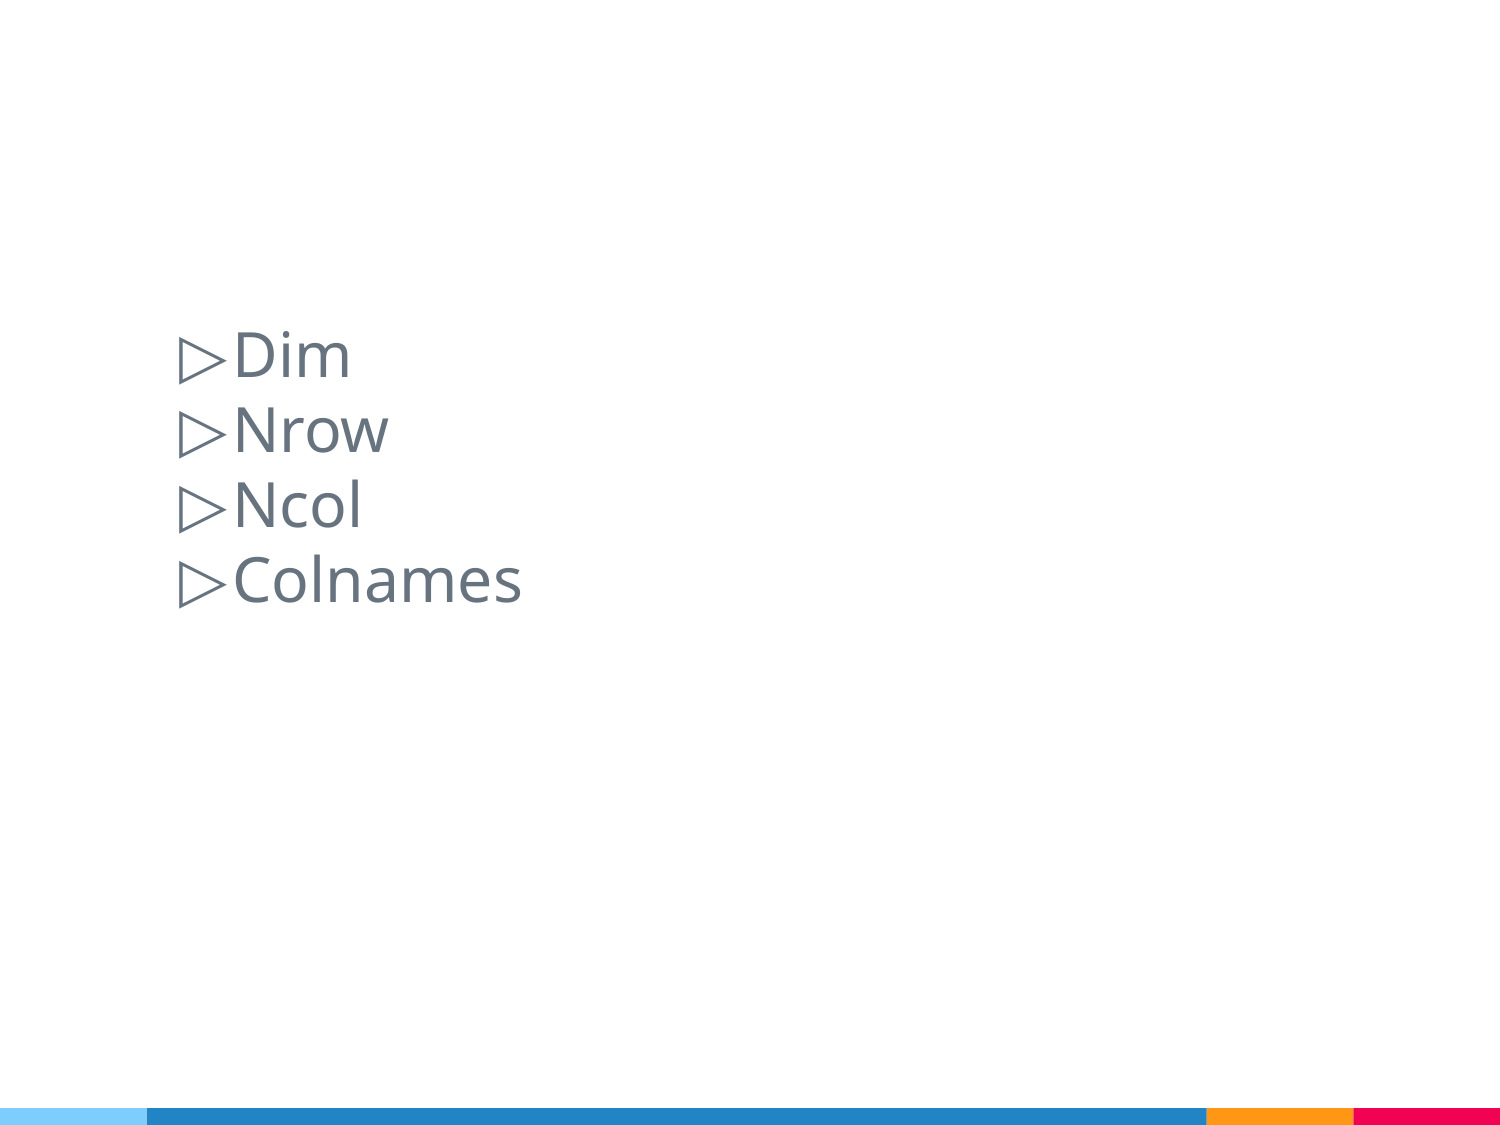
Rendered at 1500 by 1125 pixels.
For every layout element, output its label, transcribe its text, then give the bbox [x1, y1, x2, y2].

list Dim Nrow Ncol Colnames [146, 300, 1207, 1078]
